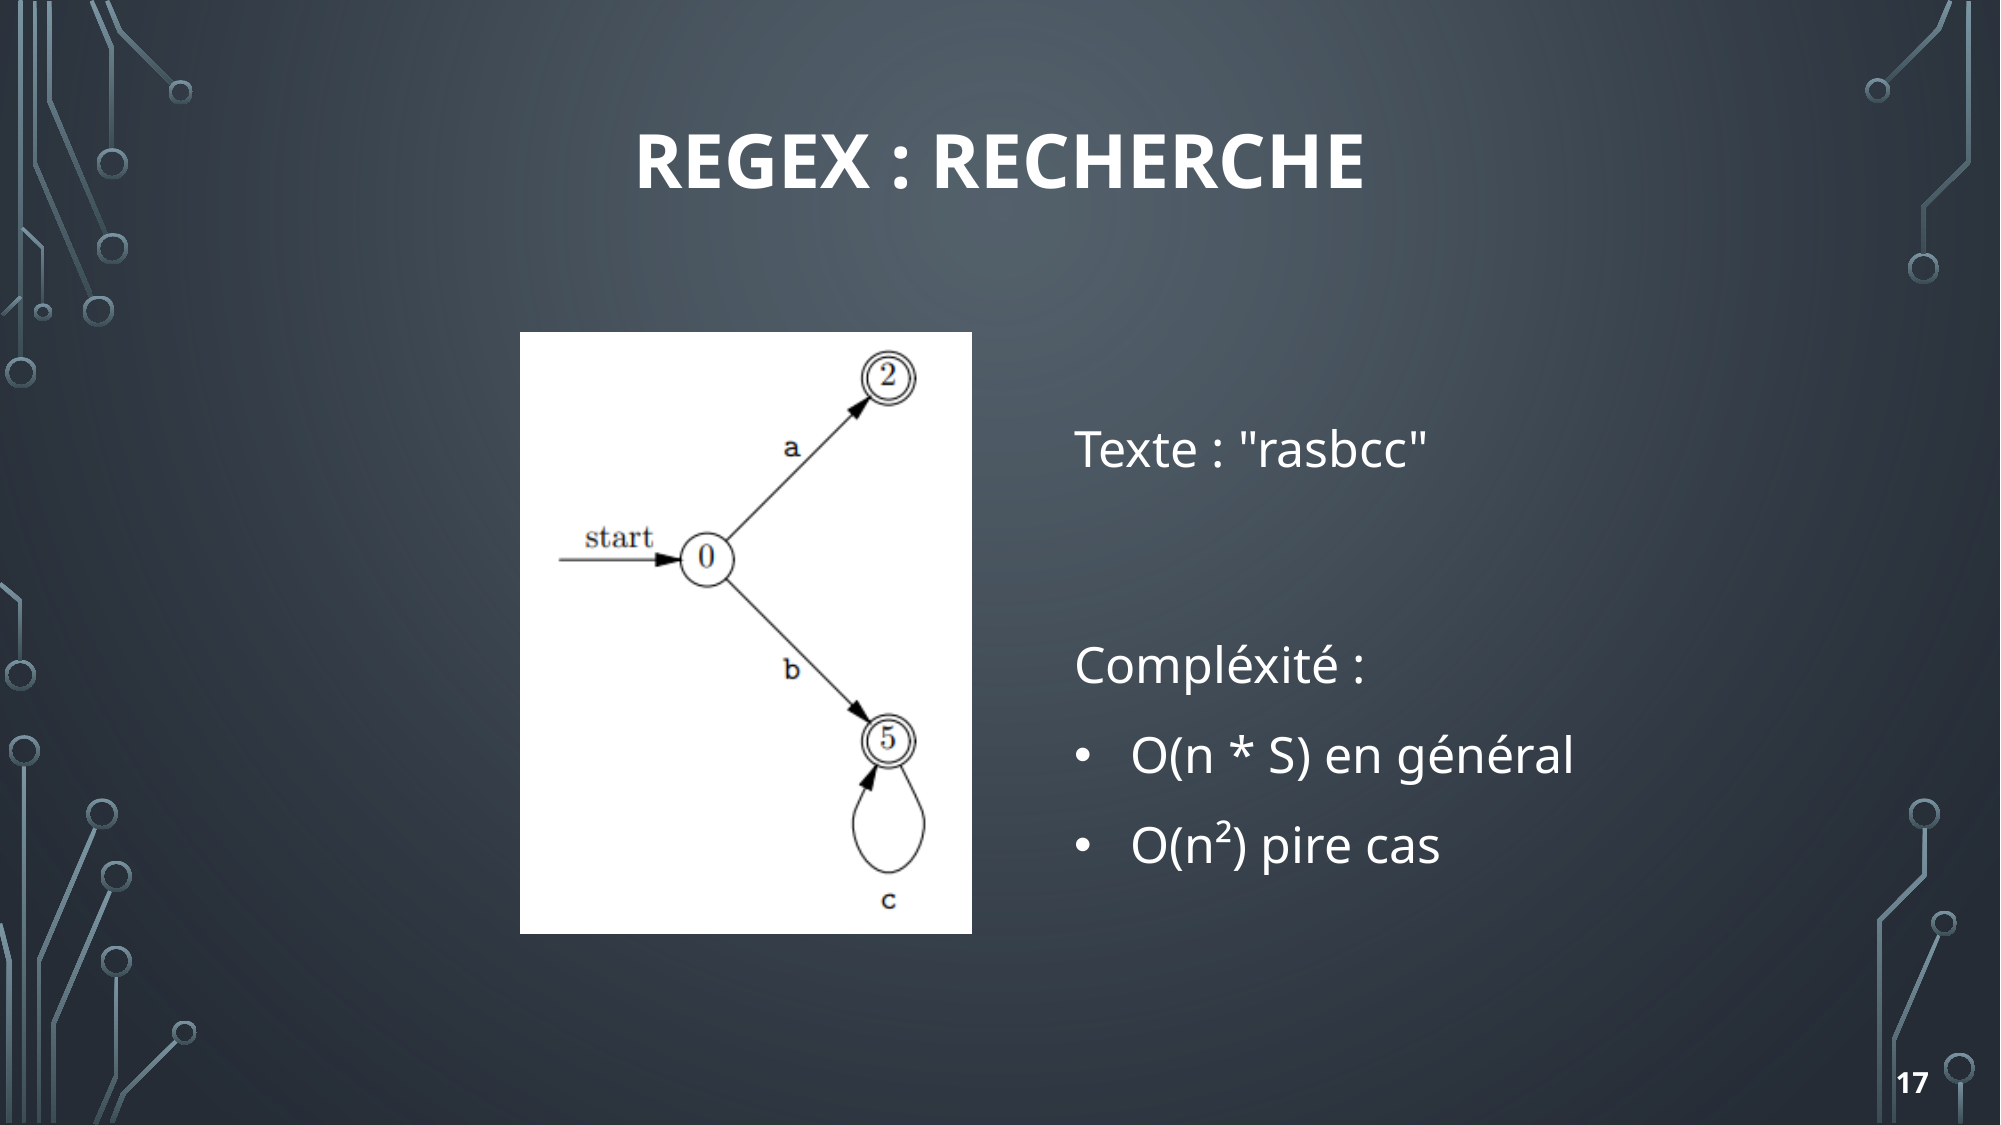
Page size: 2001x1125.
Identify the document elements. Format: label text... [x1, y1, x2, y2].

text_box REGEX : recherche [301, 86, 1699, 243]
text_box Compléxité : O(n * S) en général O(n²) pire cas [1059, 596, 1660, 882]
slide_number 17 [1494, 1054, 1944, 1115]
text_box Texte : "rasbcc" [1059, 380, 1499, 485]
picture [520, 332, 973, 934]
